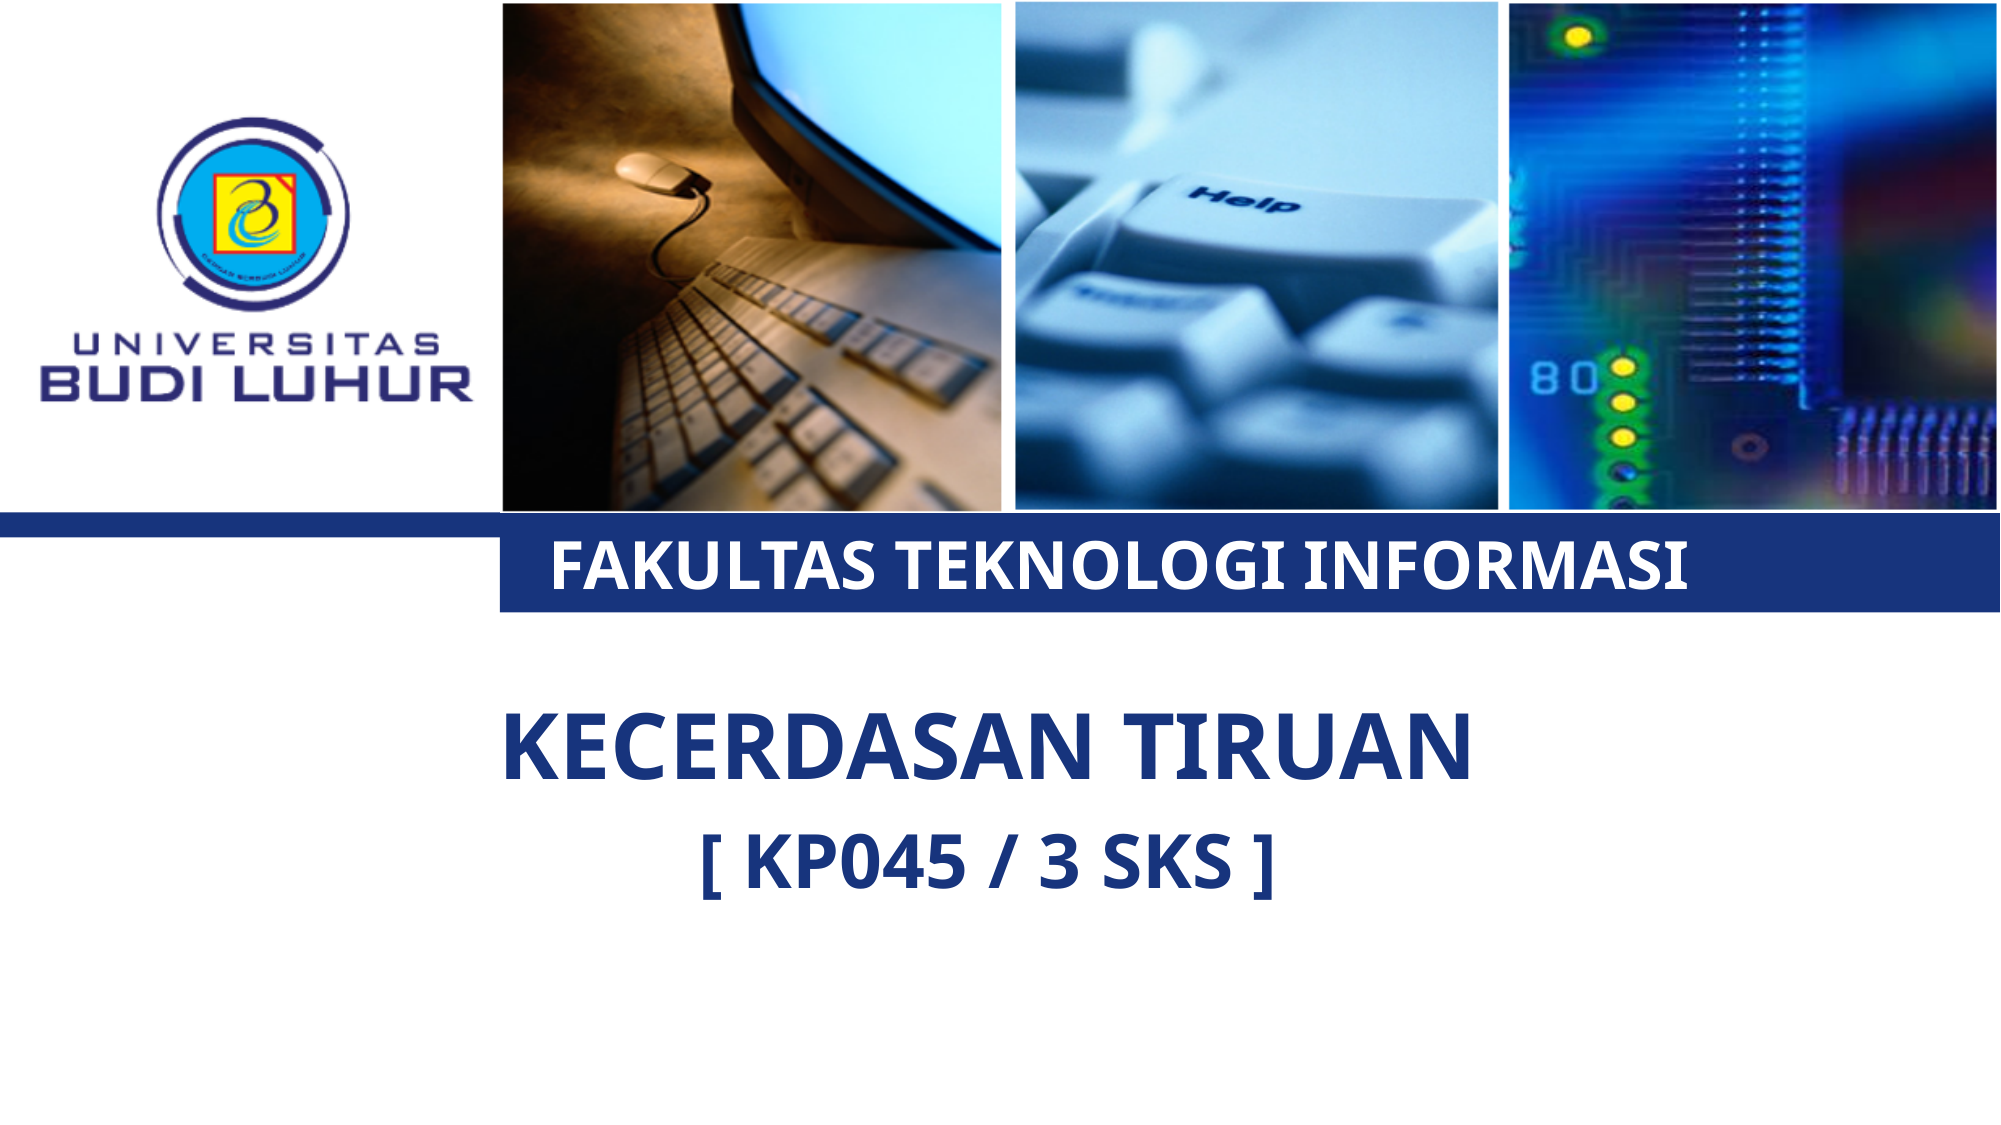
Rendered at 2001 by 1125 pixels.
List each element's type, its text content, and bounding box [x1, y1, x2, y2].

picture [31, 113, 486, 413]
title FAKULTAS TEKNOLOGI INFORMASI [533, 499, 1983, 626]
picture [500, 0, 2000, 513]
picture [1669, 478, 1673, 488]
subtitle KECERDASAN TIRUAN [ KP045 / 3 SKS ] [90, 680, 1887, 929]
